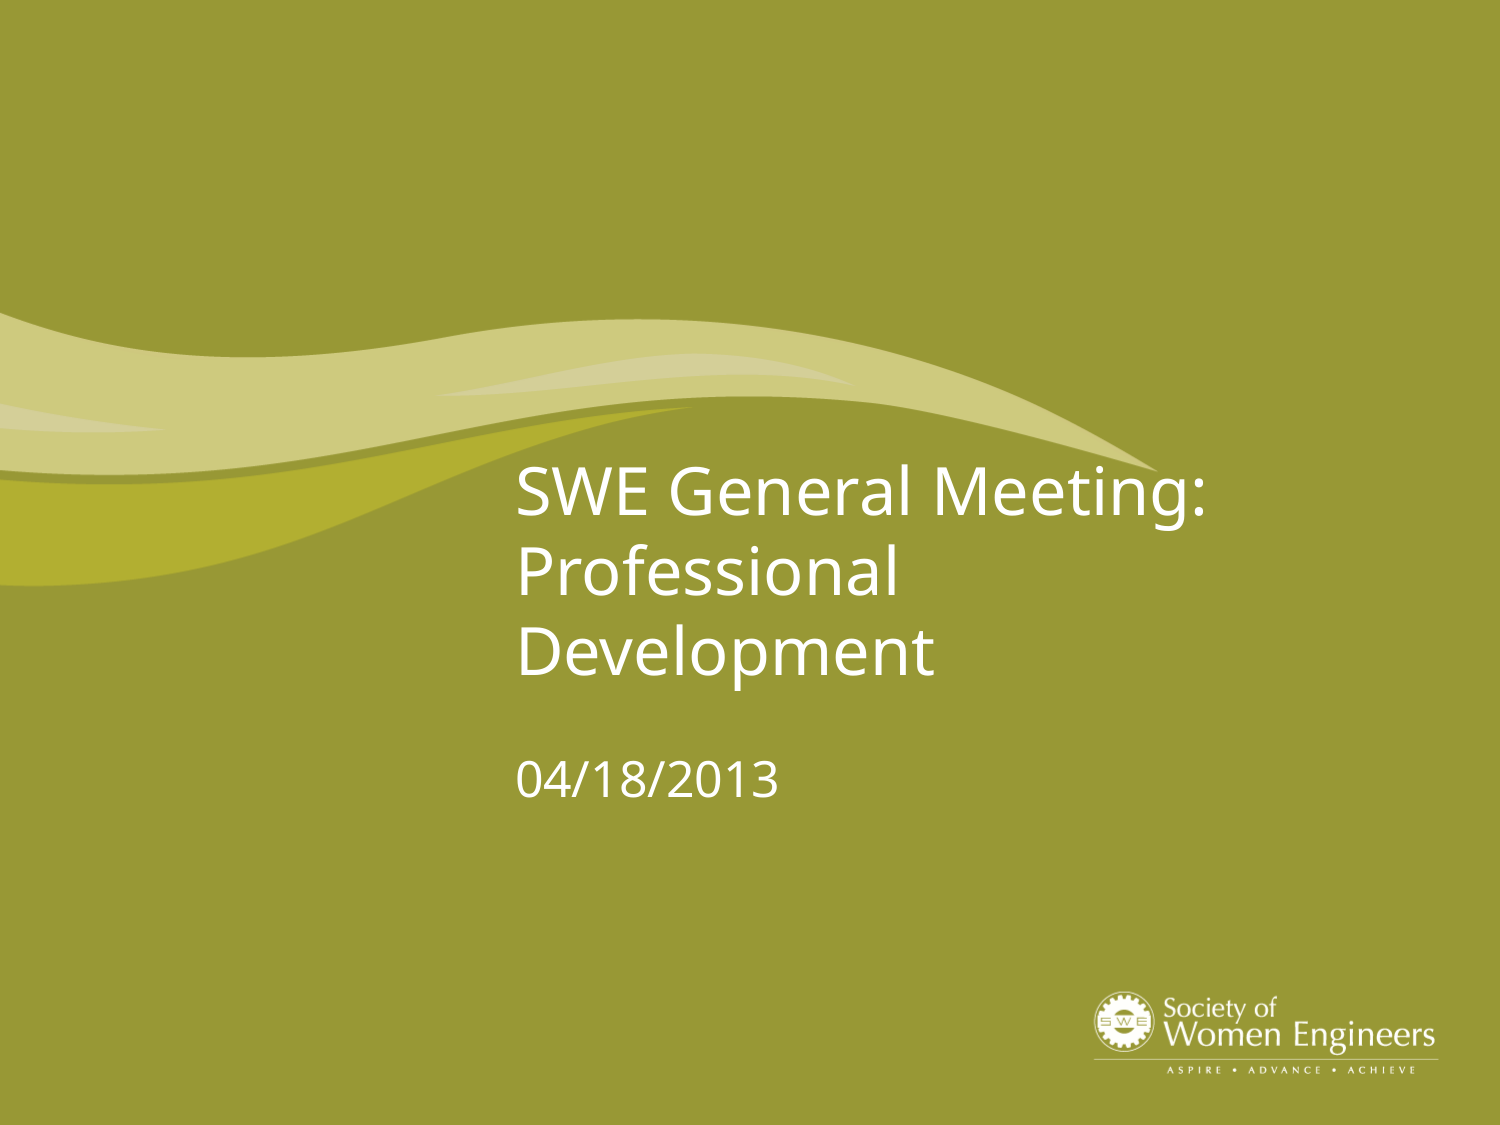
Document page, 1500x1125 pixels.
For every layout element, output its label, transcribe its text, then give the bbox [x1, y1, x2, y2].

picture [0, 0, 1500, 1125]
subtitle 04/18/2013 [500, 740, 1275, 925]
title SWE General Meeting: Professional Development [500, 474, 1325, 663]
